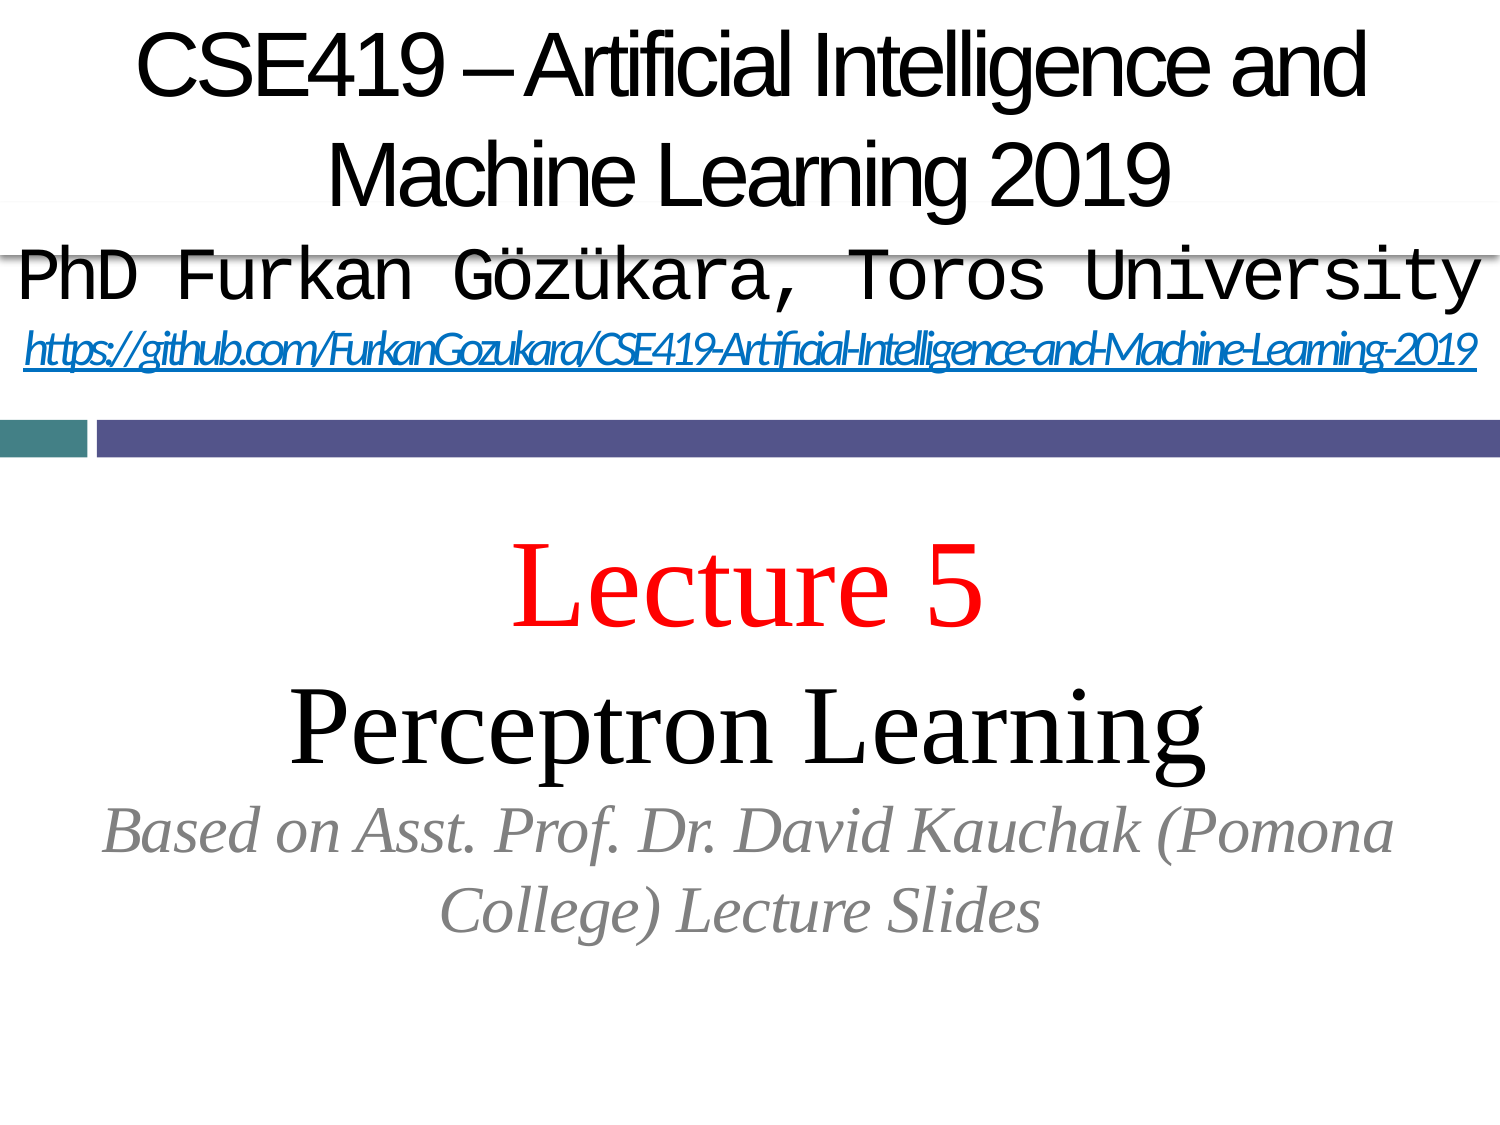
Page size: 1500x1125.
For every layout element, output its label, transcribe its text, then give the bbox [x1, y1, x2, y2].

text_box CSE419 – Artificial Intelligence and Machine Learning 2019 PhD Furkan Gözükara, Toros University https://github.com/FurkanGozukara/CSE419-Artificial-Intelligence-and-Machine-Learning-2019 [0, 2, 1500, 575]
text_box Lecture 5 Perceptron Learning Based on Asst. Prof. Dr. David Kauchak (Pomona College) Lecture Slides [0, 499, 1499, 946]
